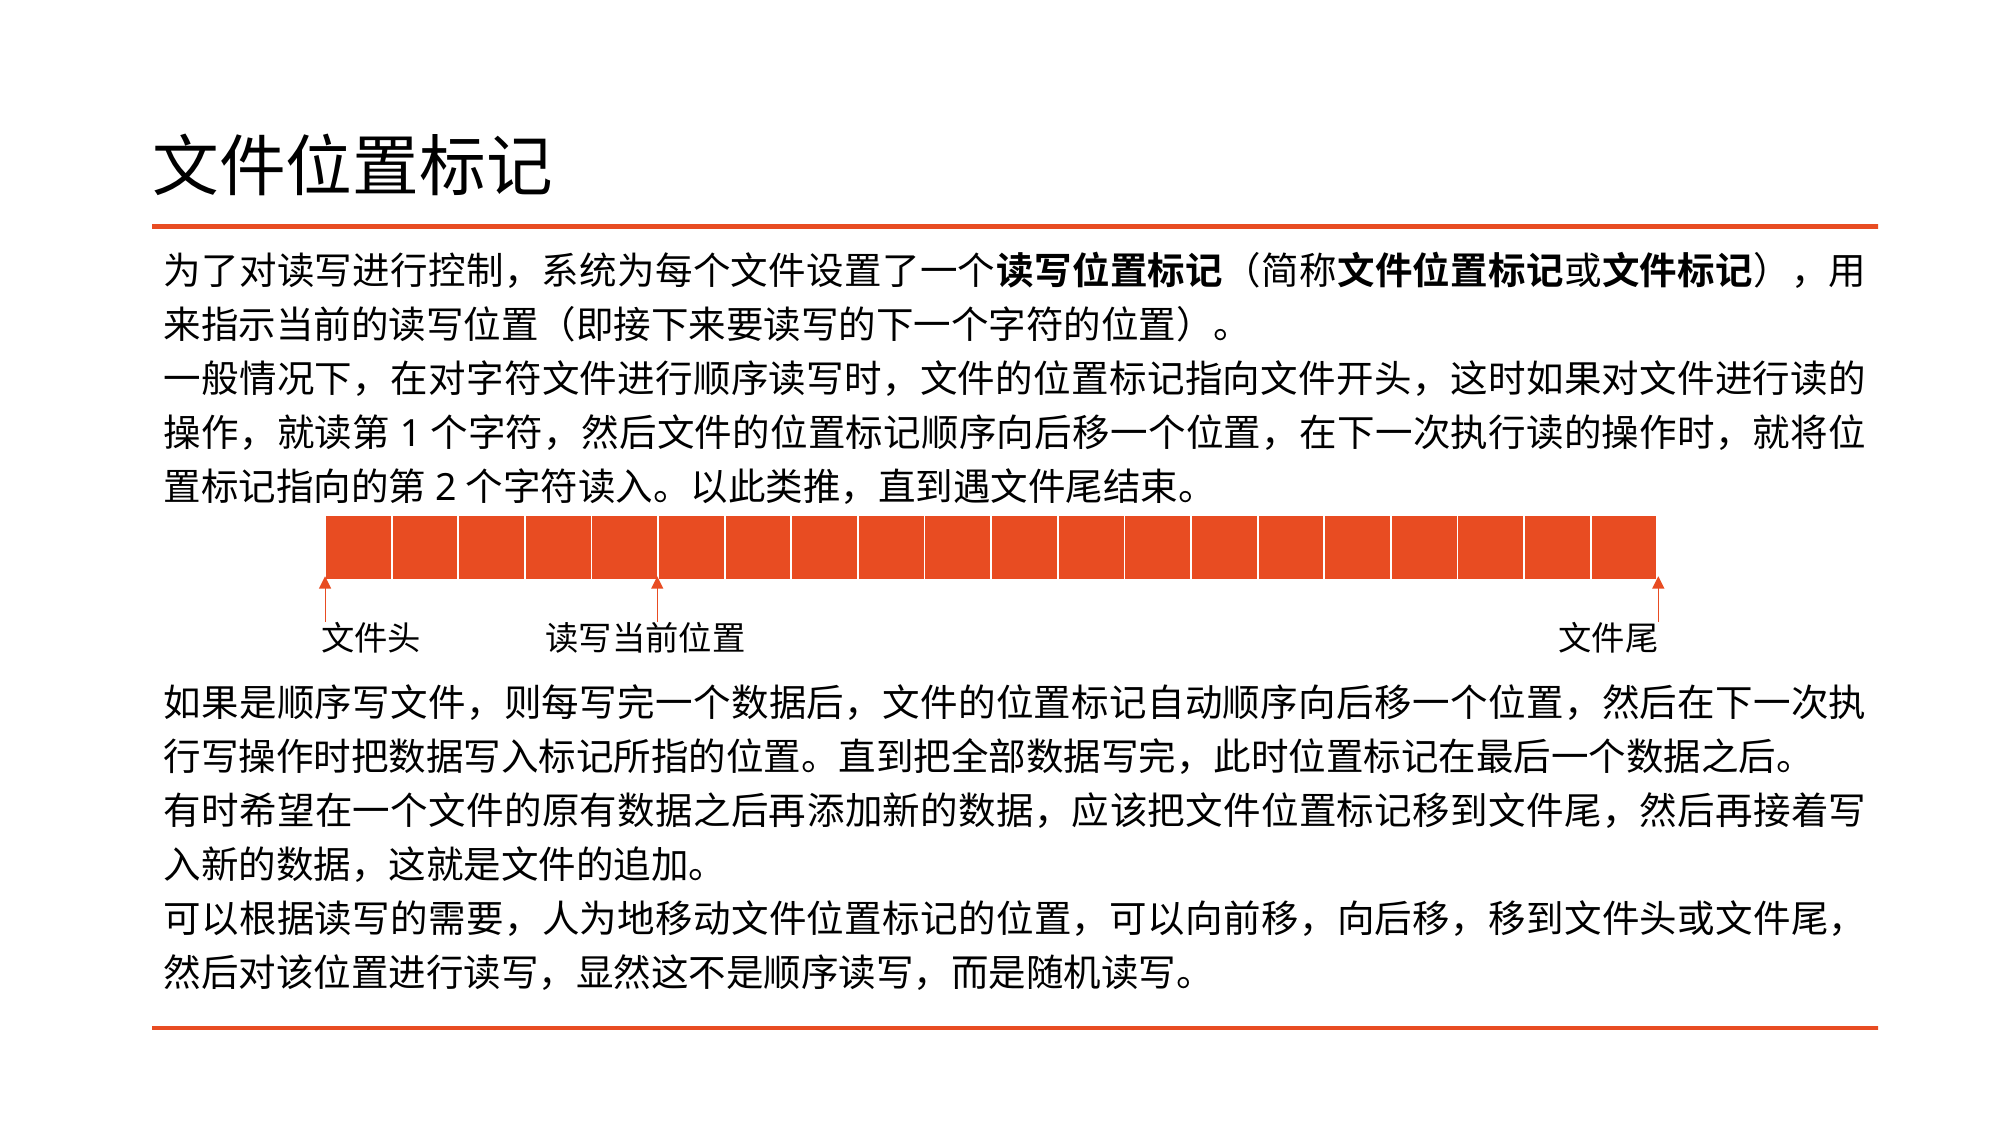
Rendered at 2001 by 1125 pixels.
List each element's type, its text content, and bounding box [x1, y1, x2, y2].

text_box 文件头 读写当前位置 文件尾 [306, 609, 1798, 664]
table_header [1592, 516, 1656, 579]
table_header [1392, 516, 1457, 579]
table_header [1125, 516, 1190, 579]
table_header [326, 516, 391, 579]
table_header [1325, 516, 1390, 579]
table_header [925, 516, 990, 579]
table_header [1059, 516, 1124, 579]
table_header [659, 516, 724, 579]
table_header [1525, 516, 1590, 579]
table_header [592, 516, 657, 579]
table_header [459, 516, 524, 579]
table_header [859, 516, 924, 579]
table_header [526, 516, 591, 579]
table_header [1458, 516, 1523, 579]
table_header [393, 516, 457, 579]
table_header [1259, 516, 1323, 579]
title 文件位置标记 [137, 59, 1863, 278]
table_header [792, 516, 857, 579]
table_header [1192, 516, 1257, 579]
table_header [992, 516, 1057, 579]
table_header [726, 516, 790, 579]
